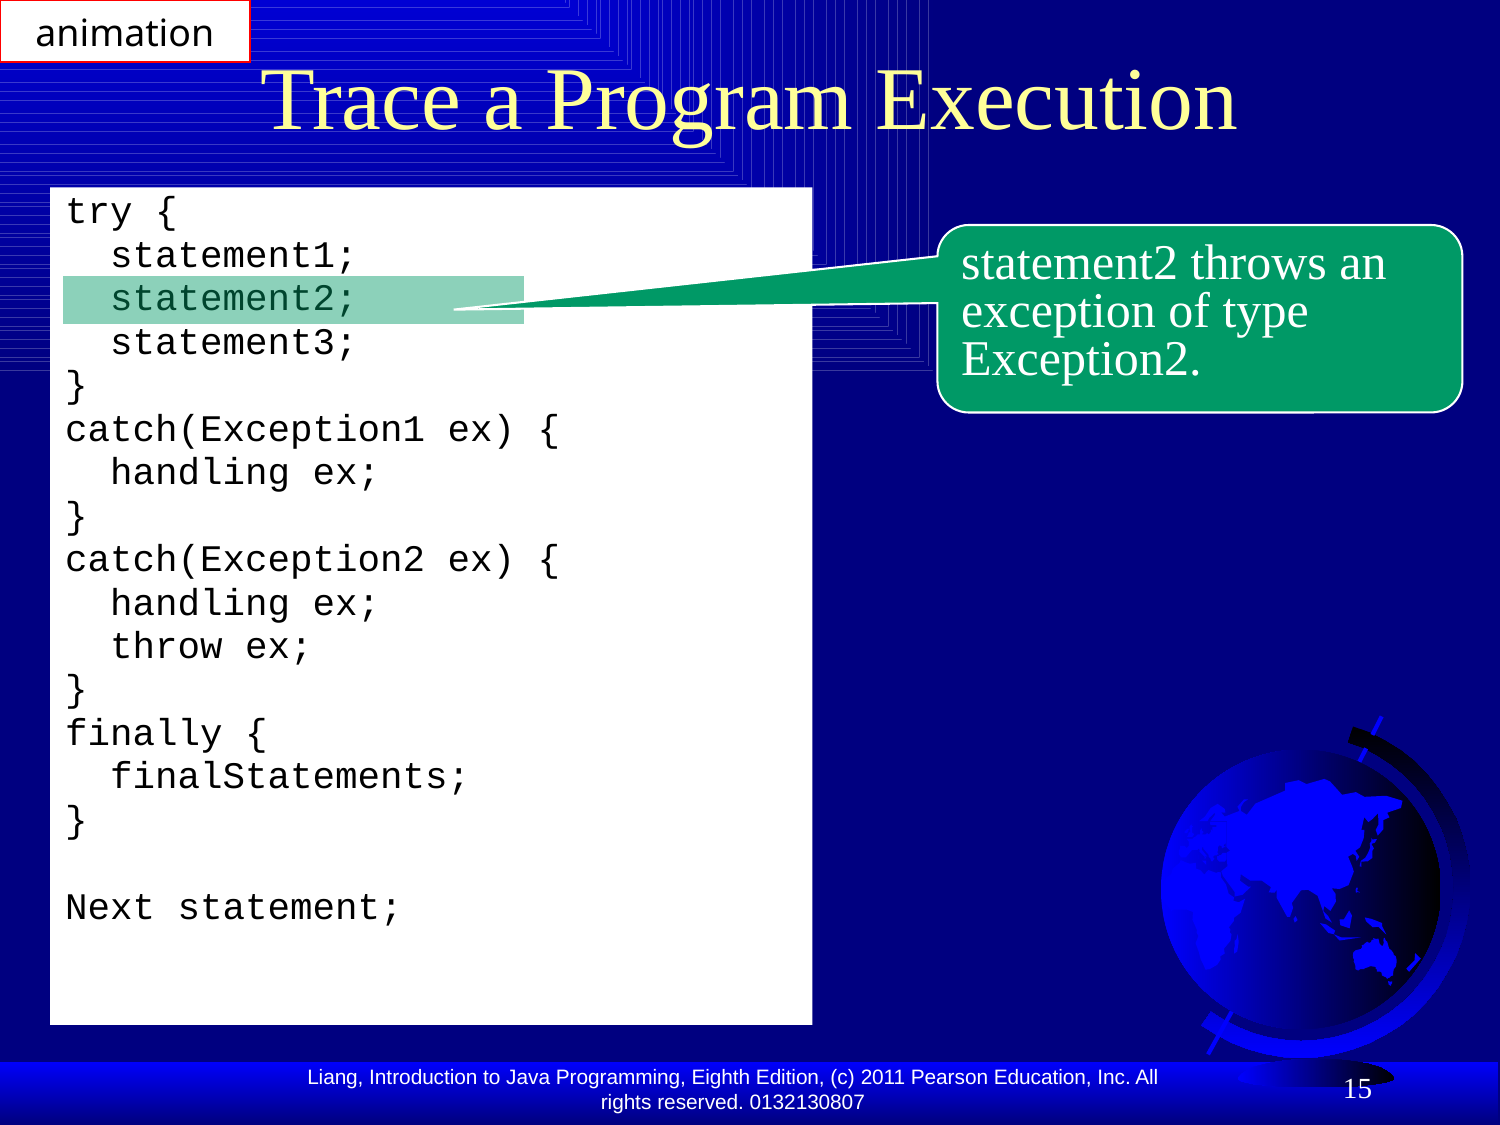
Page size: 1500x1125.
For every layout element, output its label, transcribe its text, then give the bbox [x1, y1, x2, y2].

slide_number 15 [1074, 1049, 1388, 1125]
text_box animation [0, 0, 250, 63]
text_box [62, 275, 525, 325]
list try { statement1; statement2; statement3; } catch(Exception1 ex) { handling ex; } catch(Exception2 ex) { handling ex; throw ex; } finally { finalStatements; } Next statement; [50, 187, 813, 1025]
text_box statement2 throws an exception of type Exception2. [453, 224, 1463, 413]
title Trace a Program Execution [112, 50, 1388, 138]
